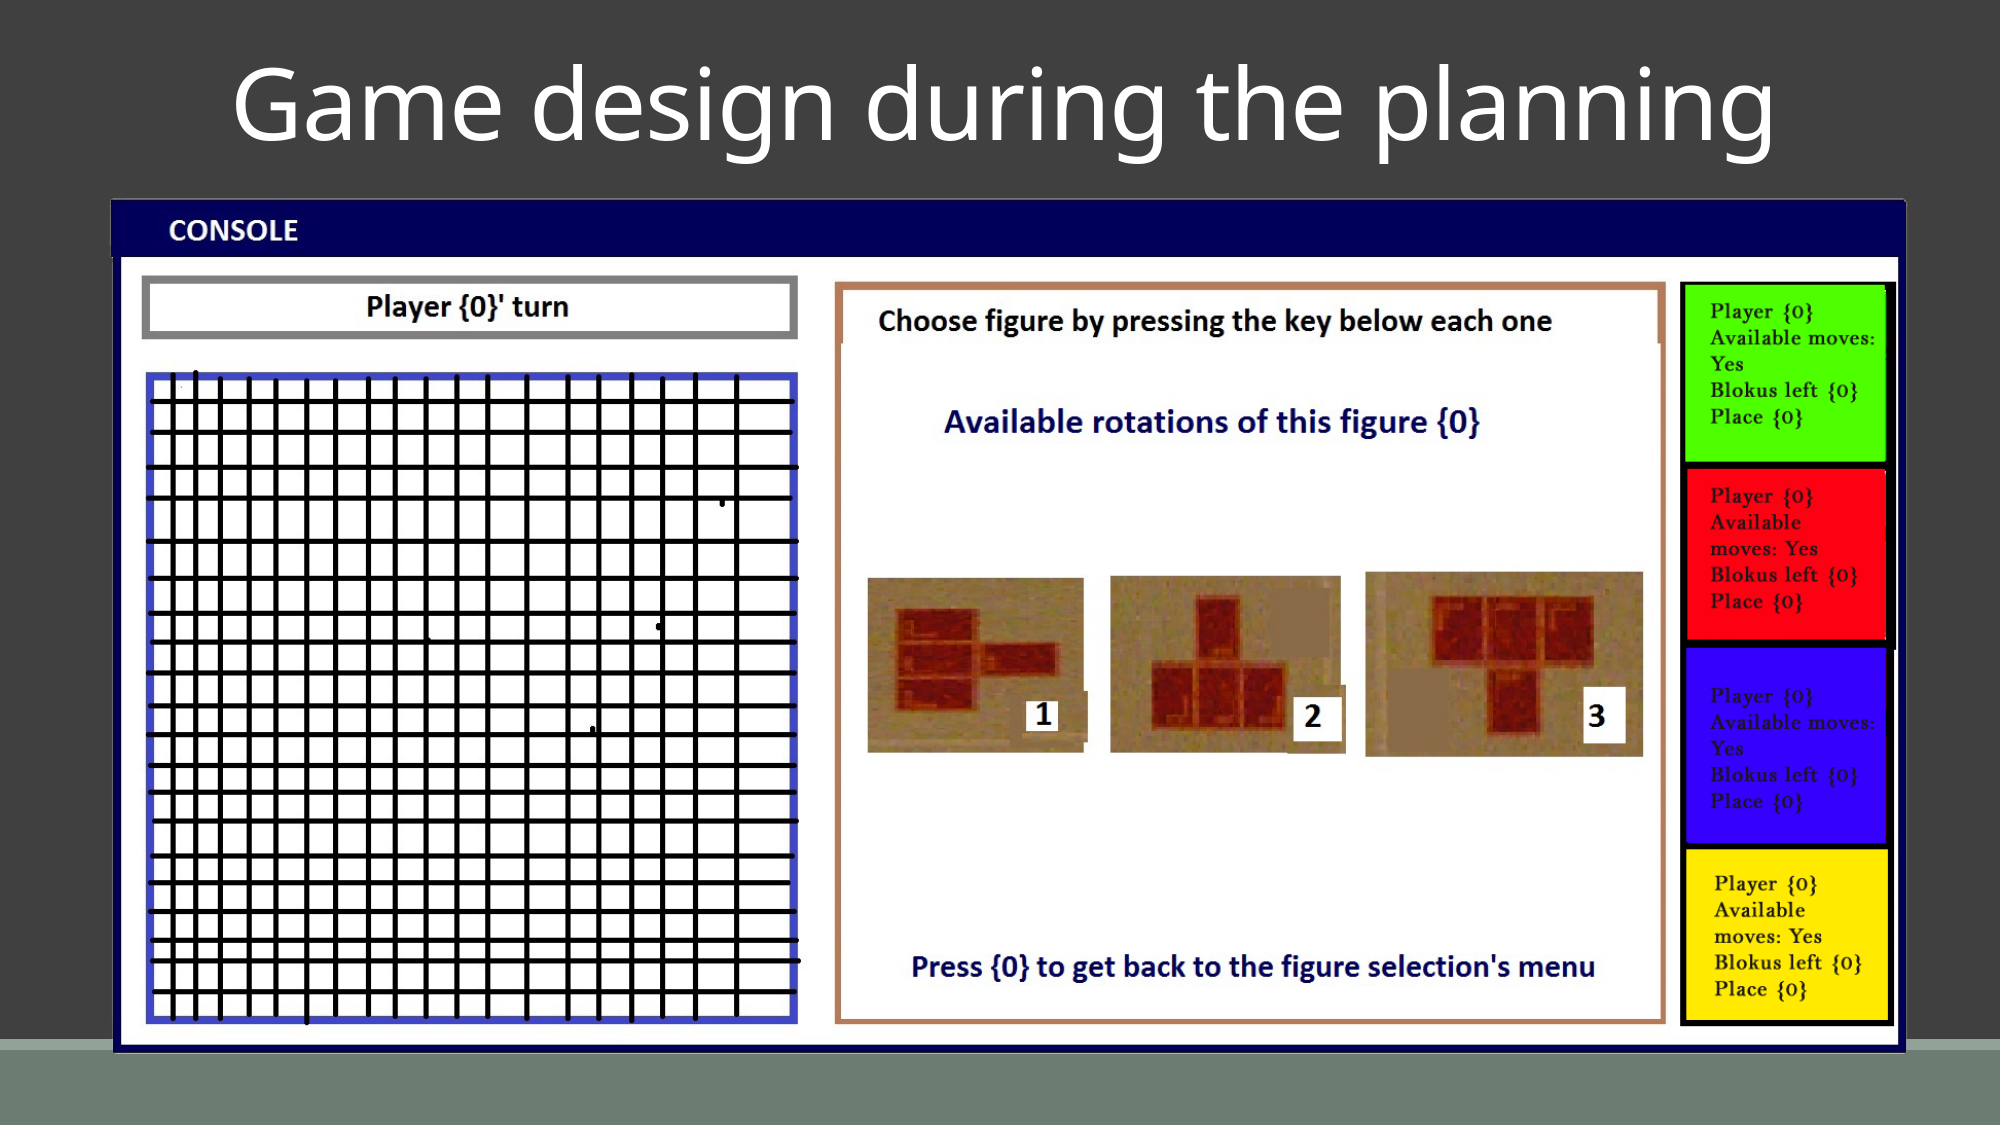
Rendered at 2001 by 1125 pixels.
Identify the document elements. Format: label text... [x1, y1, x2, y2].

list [42, 146, 2000, 1125]
title Game design during the planning [180, 0, 1830, 143]
